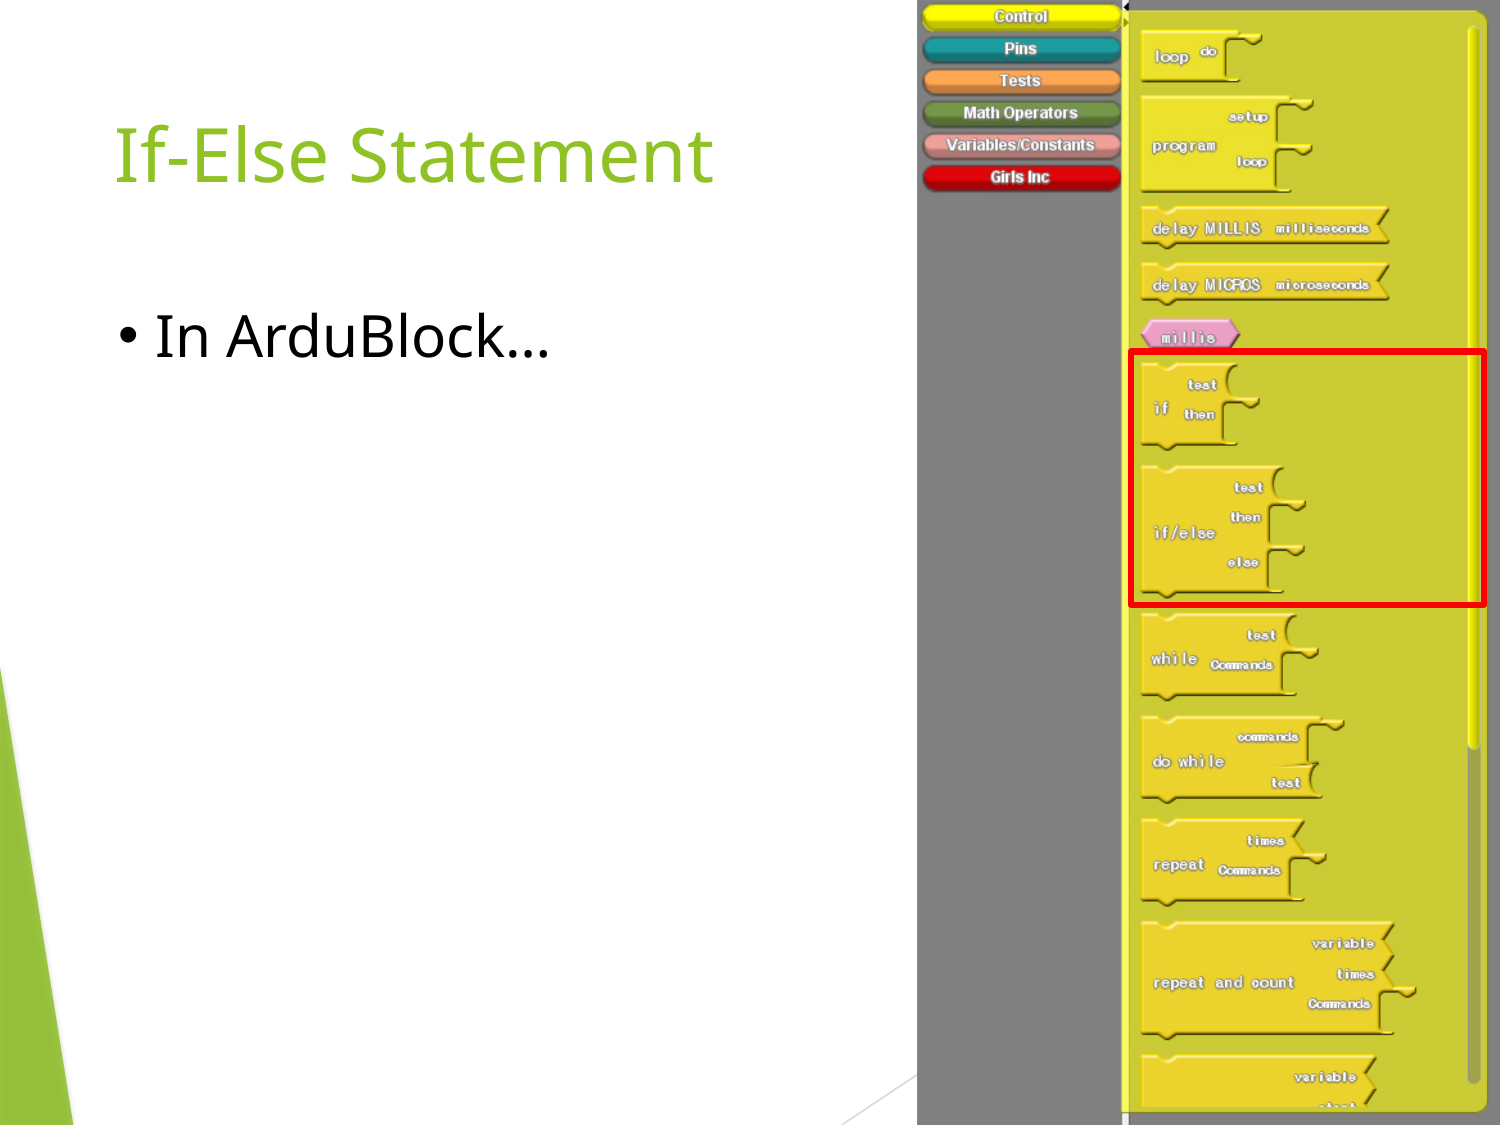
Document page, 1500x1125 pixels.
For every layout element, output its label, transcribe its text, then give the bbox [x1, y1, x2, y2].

picture [917, 0, 1500, 1125]
title If-Else Statement [99, 99, 912, 317]
text_box In ArduBlock… [103, 299, 912, 1014]
